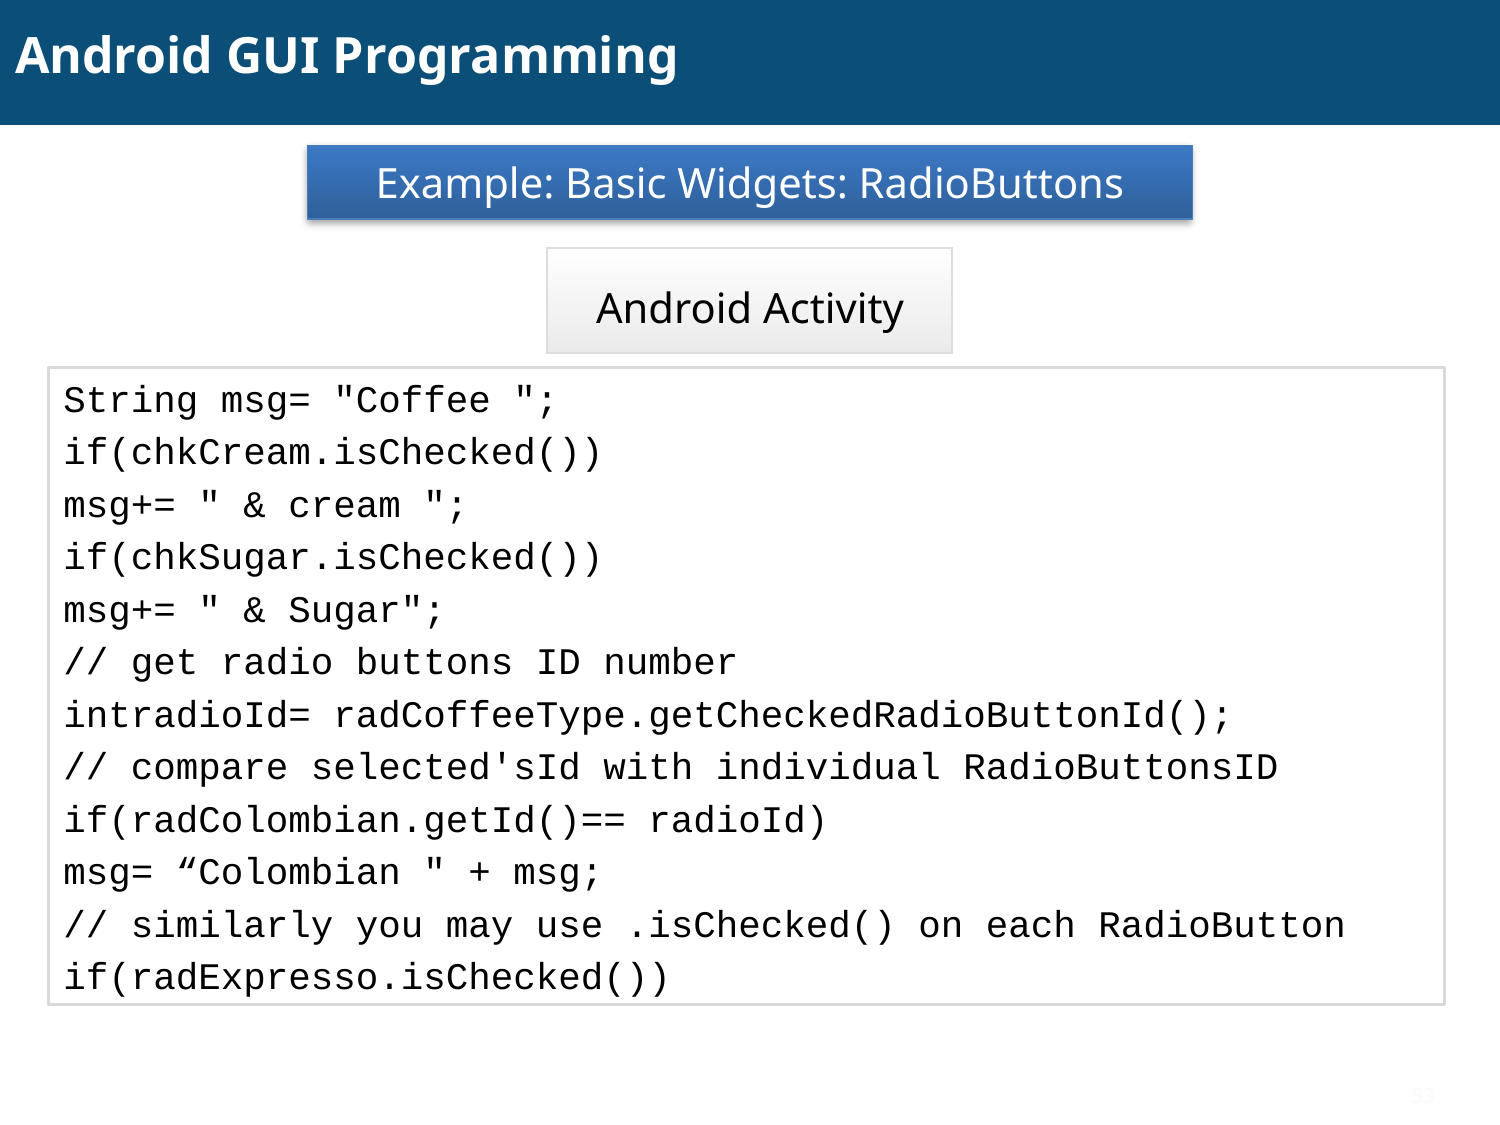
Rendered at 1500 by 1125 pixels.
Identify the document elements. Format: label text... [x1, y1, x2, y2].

text_box String msg= "Coffee "; if(chkCream.isChecked()) msg+= " & cream "; if(chkSugar.isChecked()) msg+= " & Sugar"; // get radio buttons ID number intradioId= radCoffeeType.getCheckedRadioButtonId(); // compare selected'sId with individual RadioButtonsID if(radColombian.getId()== radioId) msg= “Colombian " + msg; // similarly you may use .isChecked() on each RadioButton if(radExpresso.isChecked()) [48, 367, 1445, 1005]
text_box Android Activity [547, 248, 953, 353]
title Android GUI Programming [0, 21, 1351, 86]
text_box Example: Basic Widgets: RadioButtons [307, 145, 1193, 220]
